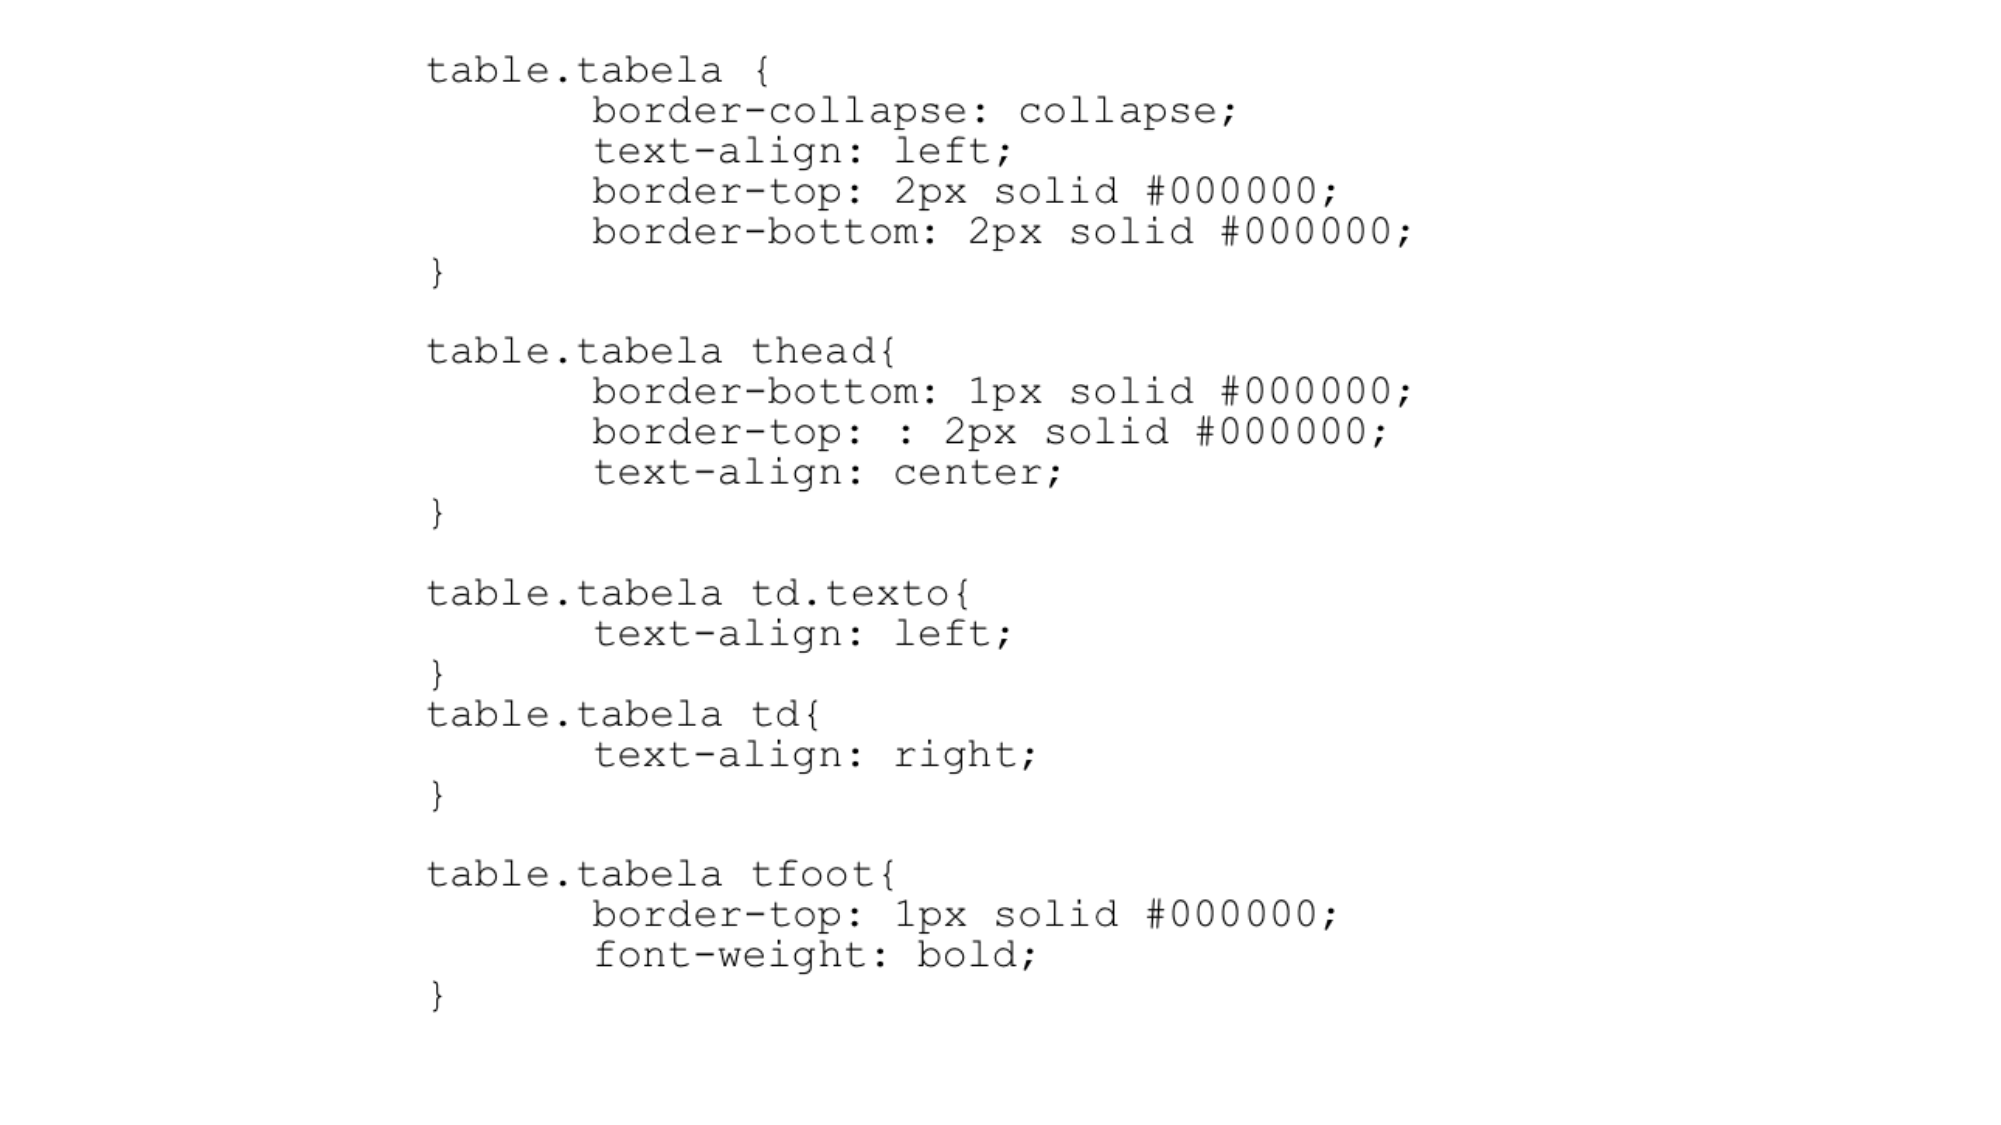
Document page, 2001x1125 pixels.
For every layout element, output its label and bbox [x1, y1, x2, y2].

list [345, 9, 1650, 1086]
